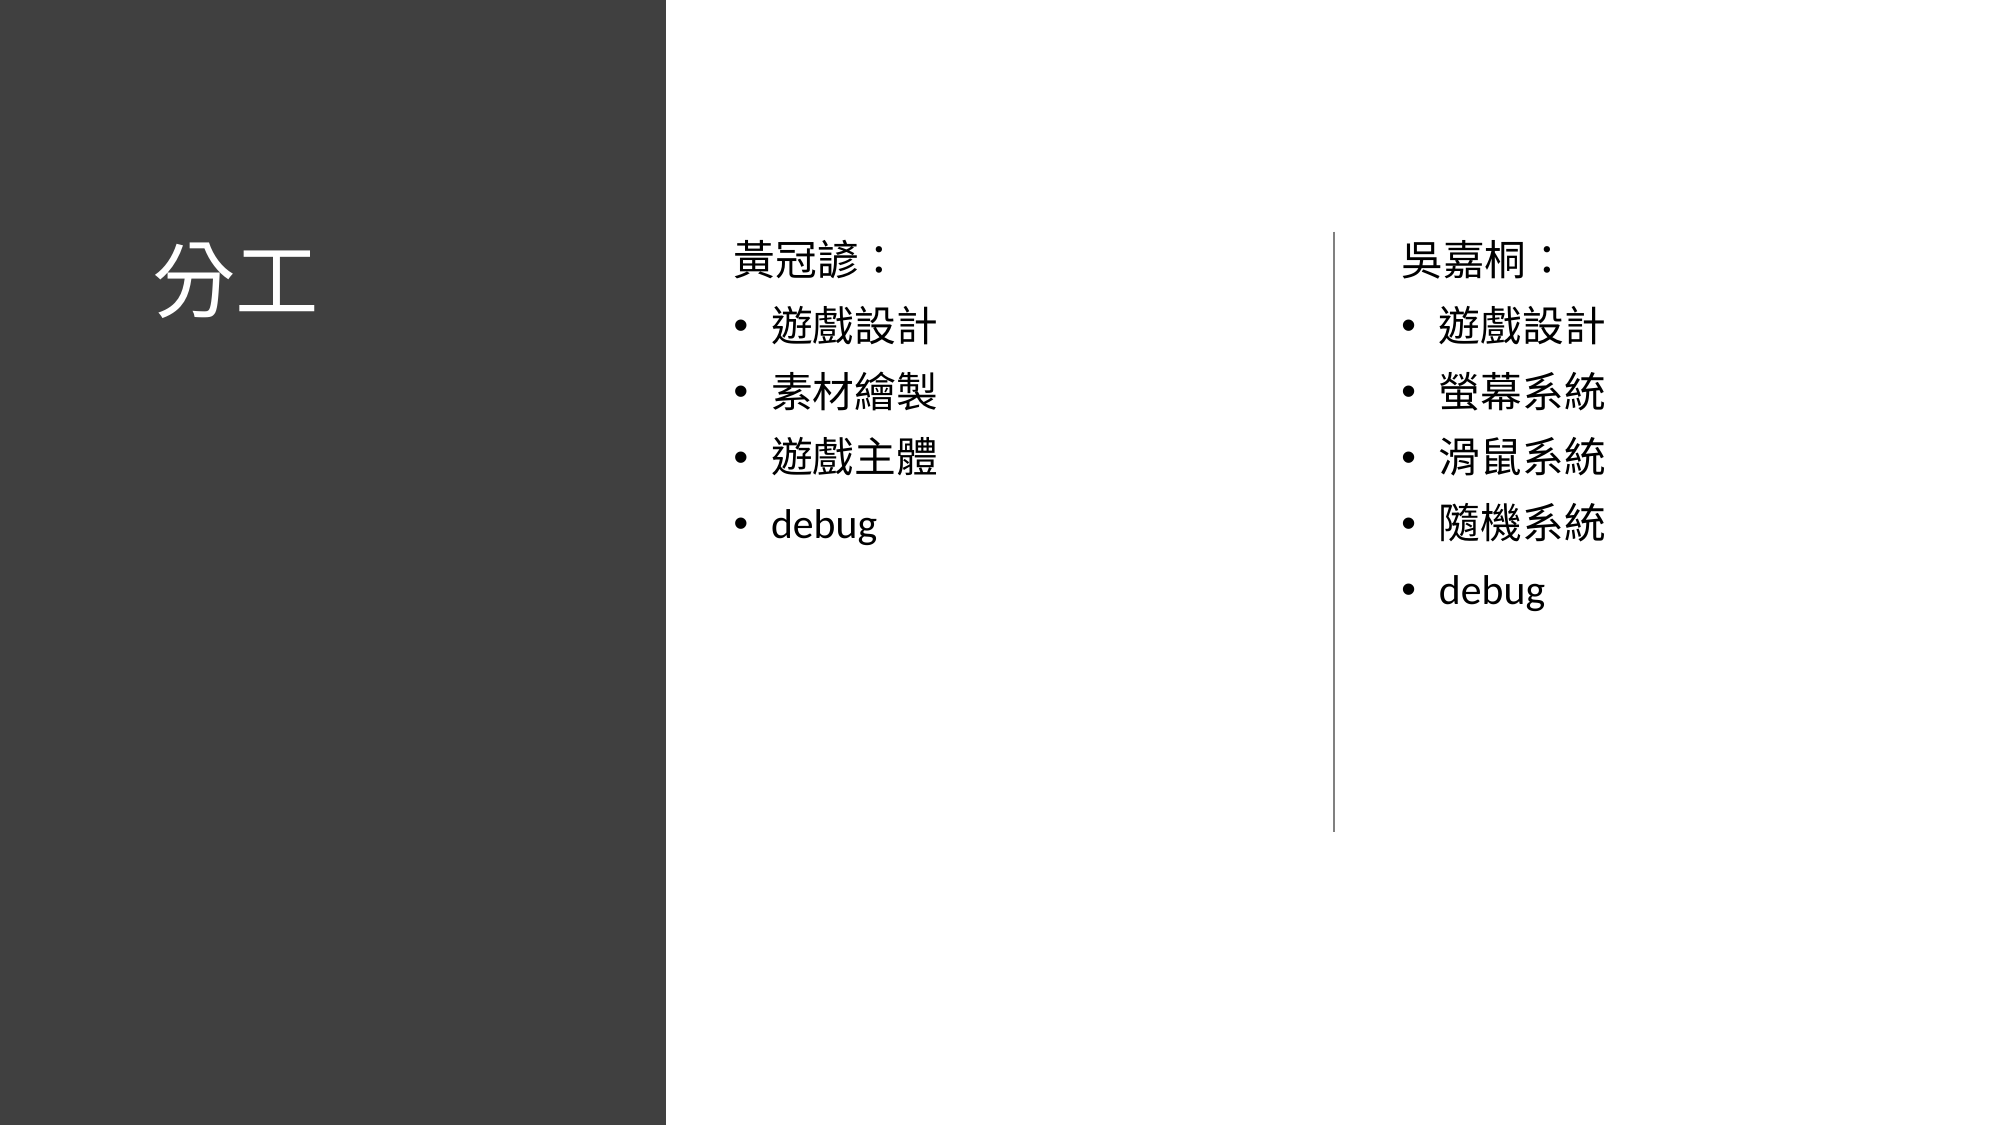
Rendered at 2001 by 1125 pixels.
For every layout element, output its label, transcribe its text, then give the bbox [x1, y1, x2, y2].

title 分工 [137, 231, 613, 948]
list 吳嘉桐： 遊戲設計 螢幕系統 滑鼠系統 隨機系統 debug [1386, 231, 1911, 948]
list 黃冠諺： 遊戲設計 素材繪製 遊戲主體 debug [718, 231, 1281, 948]
text_box [0, 0, 667, 1125]
